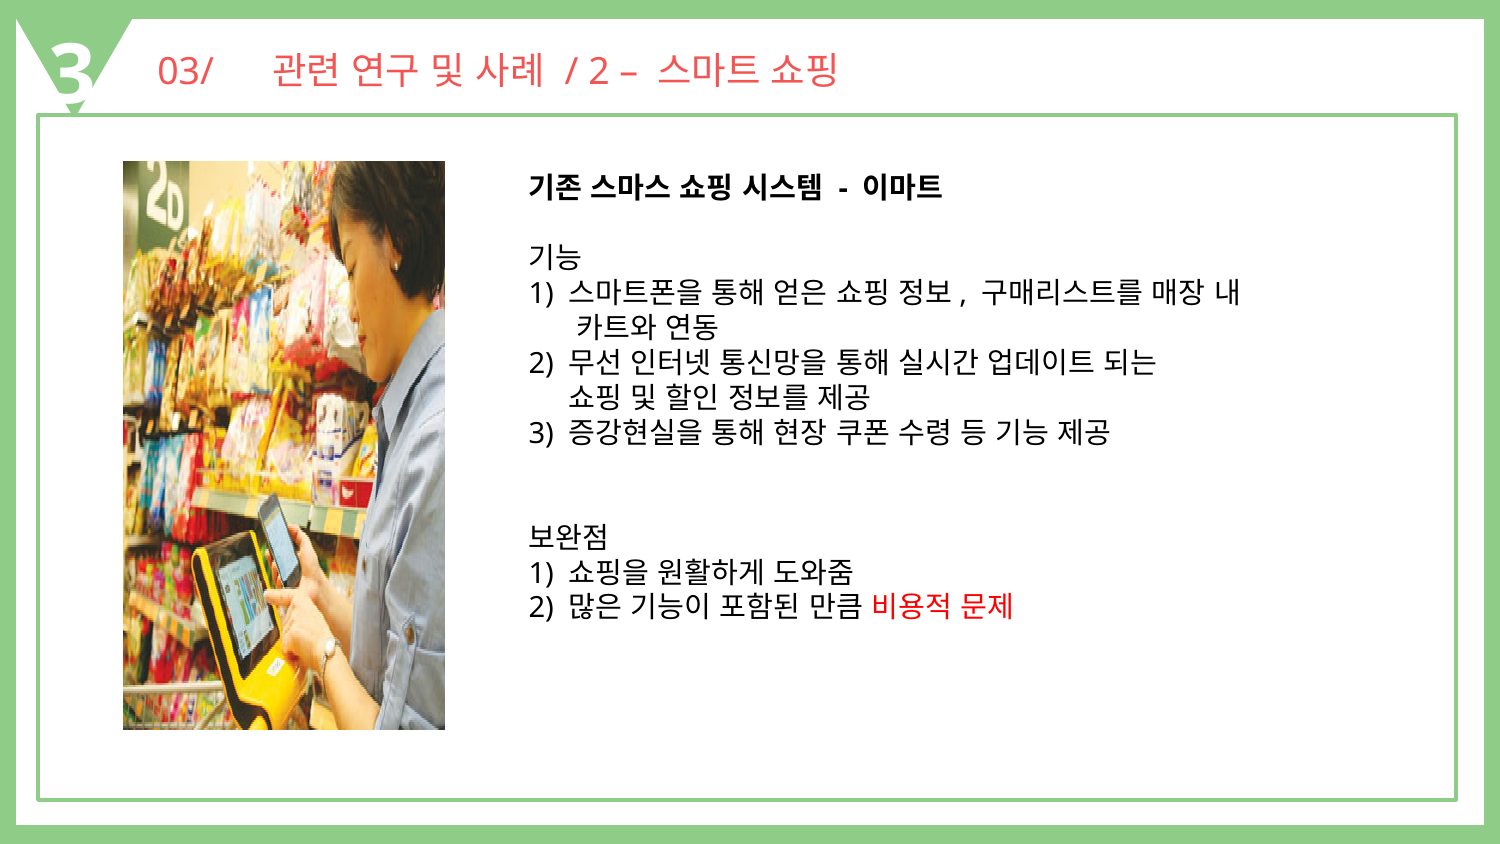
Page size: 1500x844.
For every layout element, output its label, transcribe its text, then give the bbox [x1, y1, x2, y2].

text_box 3 [34, 12, 111, 128]
picture [123, 161, 445, 730]
text_box 기존 스마스 쇼핑 시스템 - 이마트 기능 1) 스마트폰을 통해 얻은 쇼핑 정보, 구매리스트를 매장 내 카트와 연동 2) 무선 인터넷 통신망을 통해 실시간 업데이트 되는 쇼핑 및 할인 정보를 제공 3) 증강현실을 통해 현장 쿠폰 수령 등 기능 제공 보완점 1) 쇼핑을 원활하게 도와줌 2) 많은 기능이 포함된 만큼 비용적 문제 [513, 161, 1436, 632]
text_box 03/ 관련 연구 및 사례 / 2 – 스마트 쇼핑 [142, 40, 855, 100]
